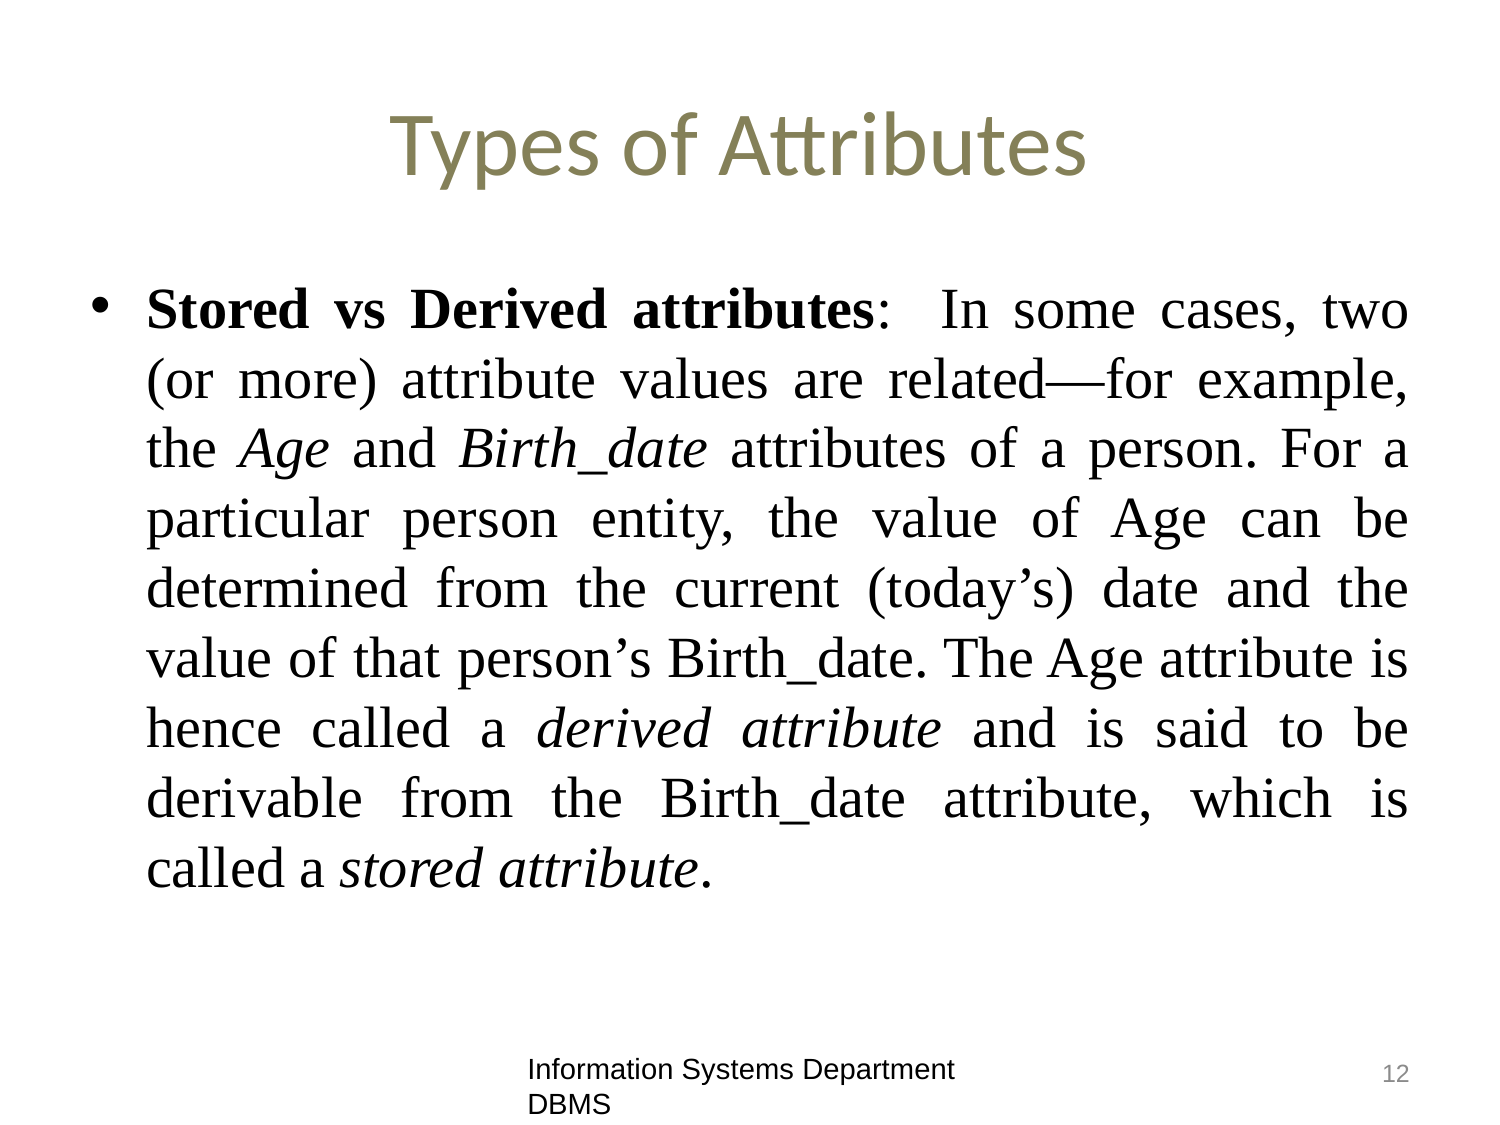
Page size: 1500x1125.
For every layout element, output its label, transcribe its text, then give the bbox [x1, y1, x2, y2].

slide_number 12 [1074, 1042, 1425, 1103]
footer Information Systems Department DBMS [512, 1042, 988, 1103]
list Stored vs Derived attributes: In some cases, two (or more) attribute values are related—for example, the Age and Birth_date attributes of a person. For a particular person entity, the value of Age can be determined from the current (today’s) date and the value of that person’s Birth_date. The Age attribute is hence called a derived attribute and is said to be derivable from the Birth_date attribute, which is called a stored attribute. [75, 262, 1425, 929]
title Types of Attributes [75, 45, 1425, 233]
